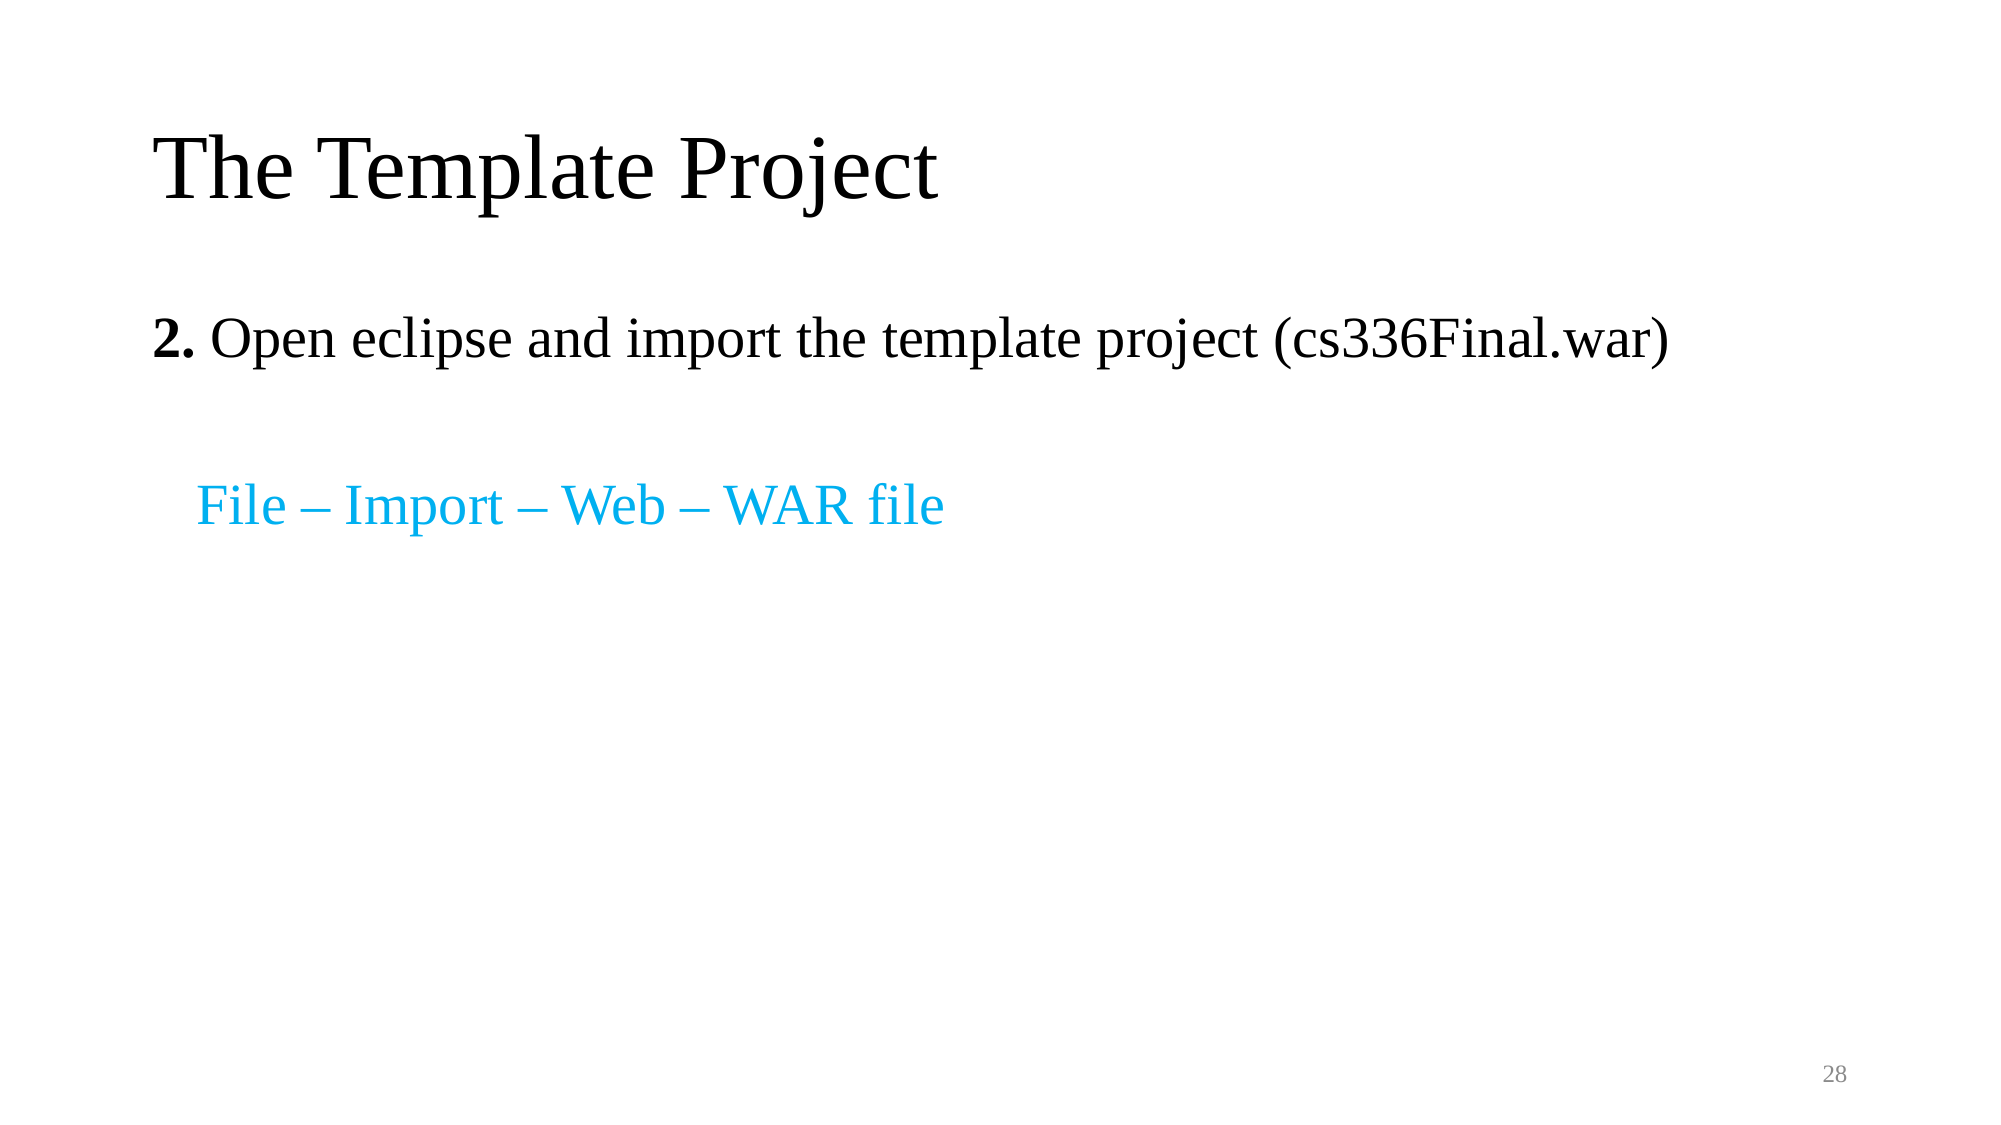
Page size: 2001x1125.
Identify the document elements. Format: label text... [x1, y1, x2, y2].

list 2. Open eclipse and import the template project (cs336Final.war) File – Import – Web – WAR file [137, 299, 1863, 1014]
slide_number 28 [1412, 1042, 1863, 1103]
title The Template Project [137, 59, 1863, 278]
